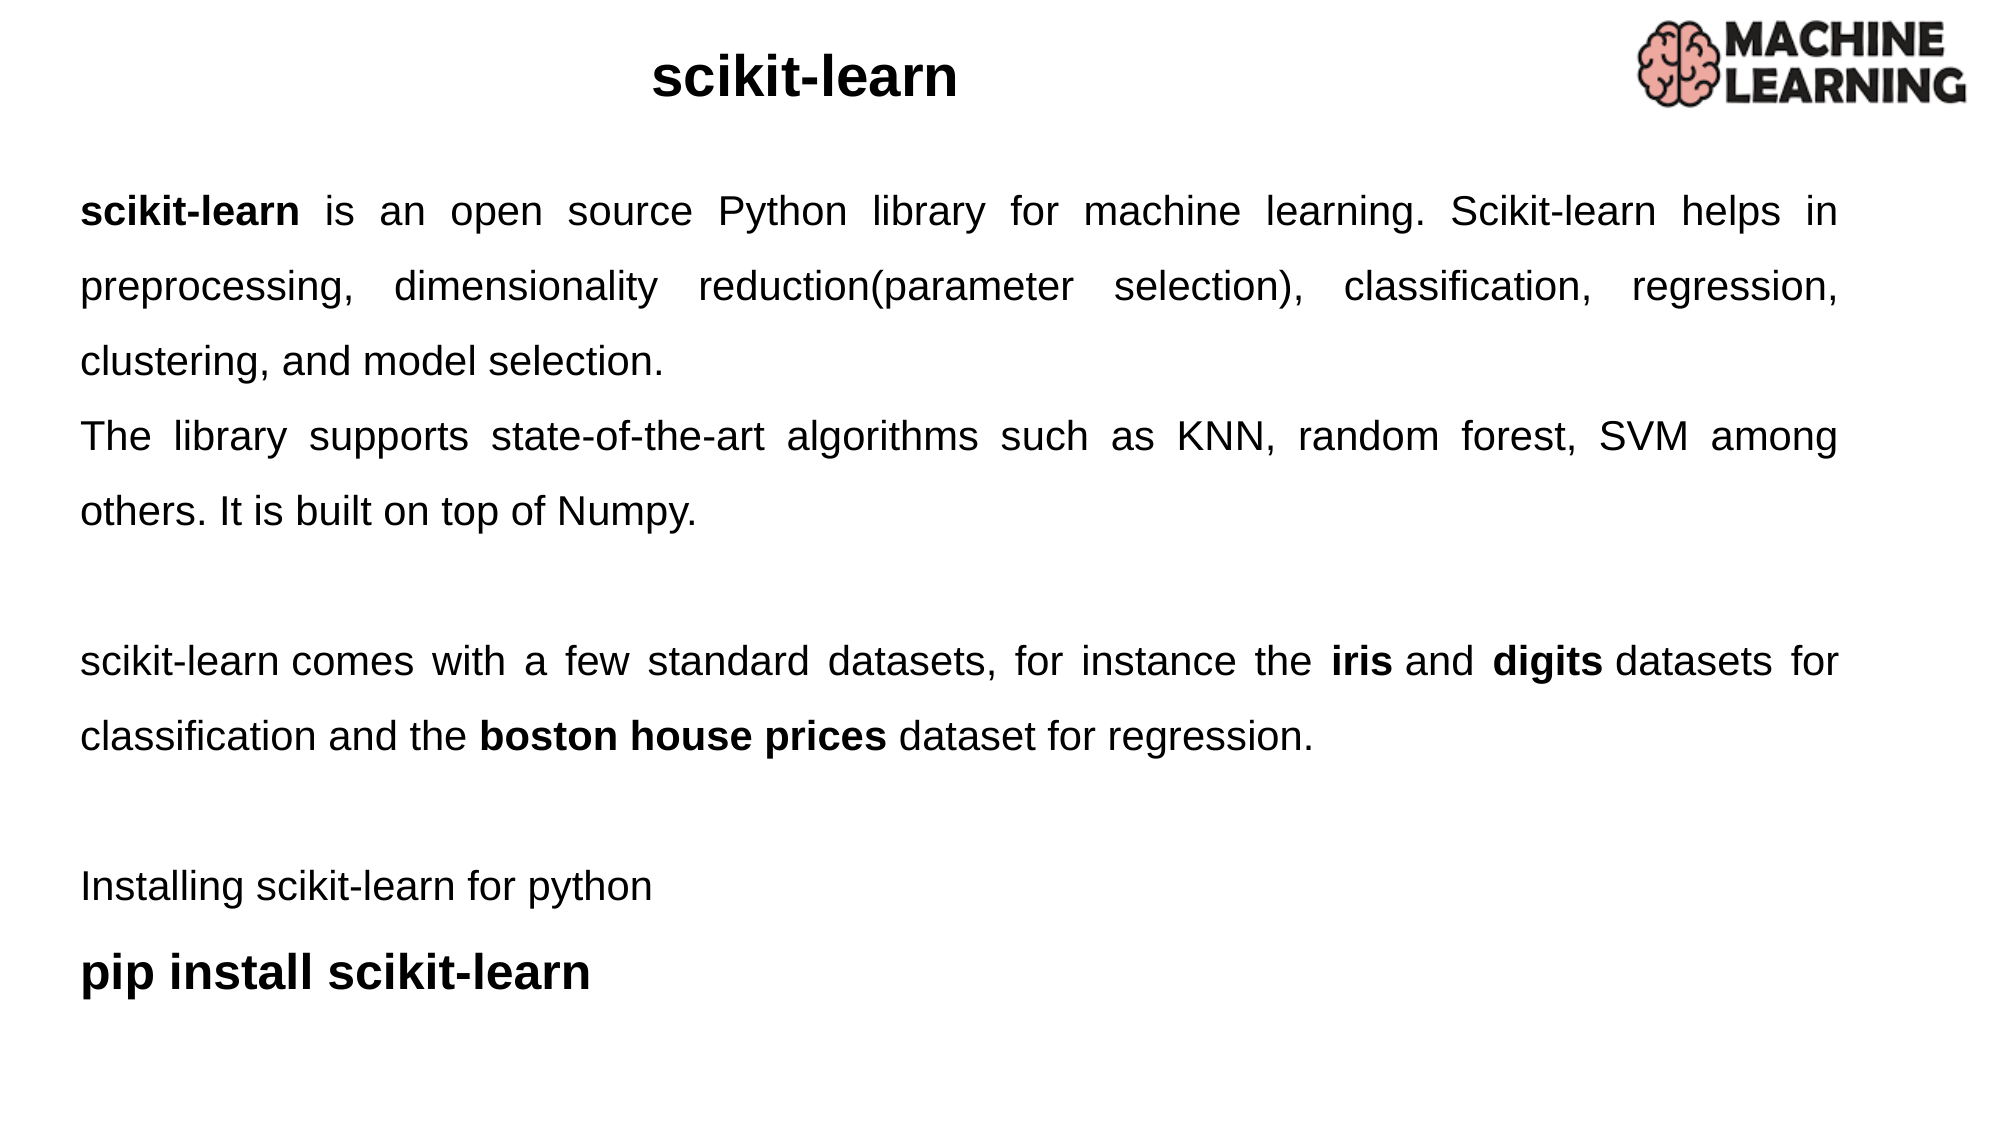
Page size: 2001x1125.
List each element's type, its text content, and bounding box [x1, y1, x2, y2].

text_box scikit-learn is an open source Python library for machine learning. Scikit-learn helps in preprocessing, dimensionality reduction(parameter selection), classification, regression, clustering, and model selection. The library supports state-of-the-art algorithms such as KNN, random forest, SVM among others. It is built on top of Numpy. scikit-learn comes with a few standard datasets, for instance the iris and digits datasets for classification and the boston house prices dataset for regression. Installing scikit-learn for python pip install scikit-learn [65, 151, 1855, 1007]
picture [1631, 8, 2000, 116]
title scikit-learn [106, 24, 1505, 131]
